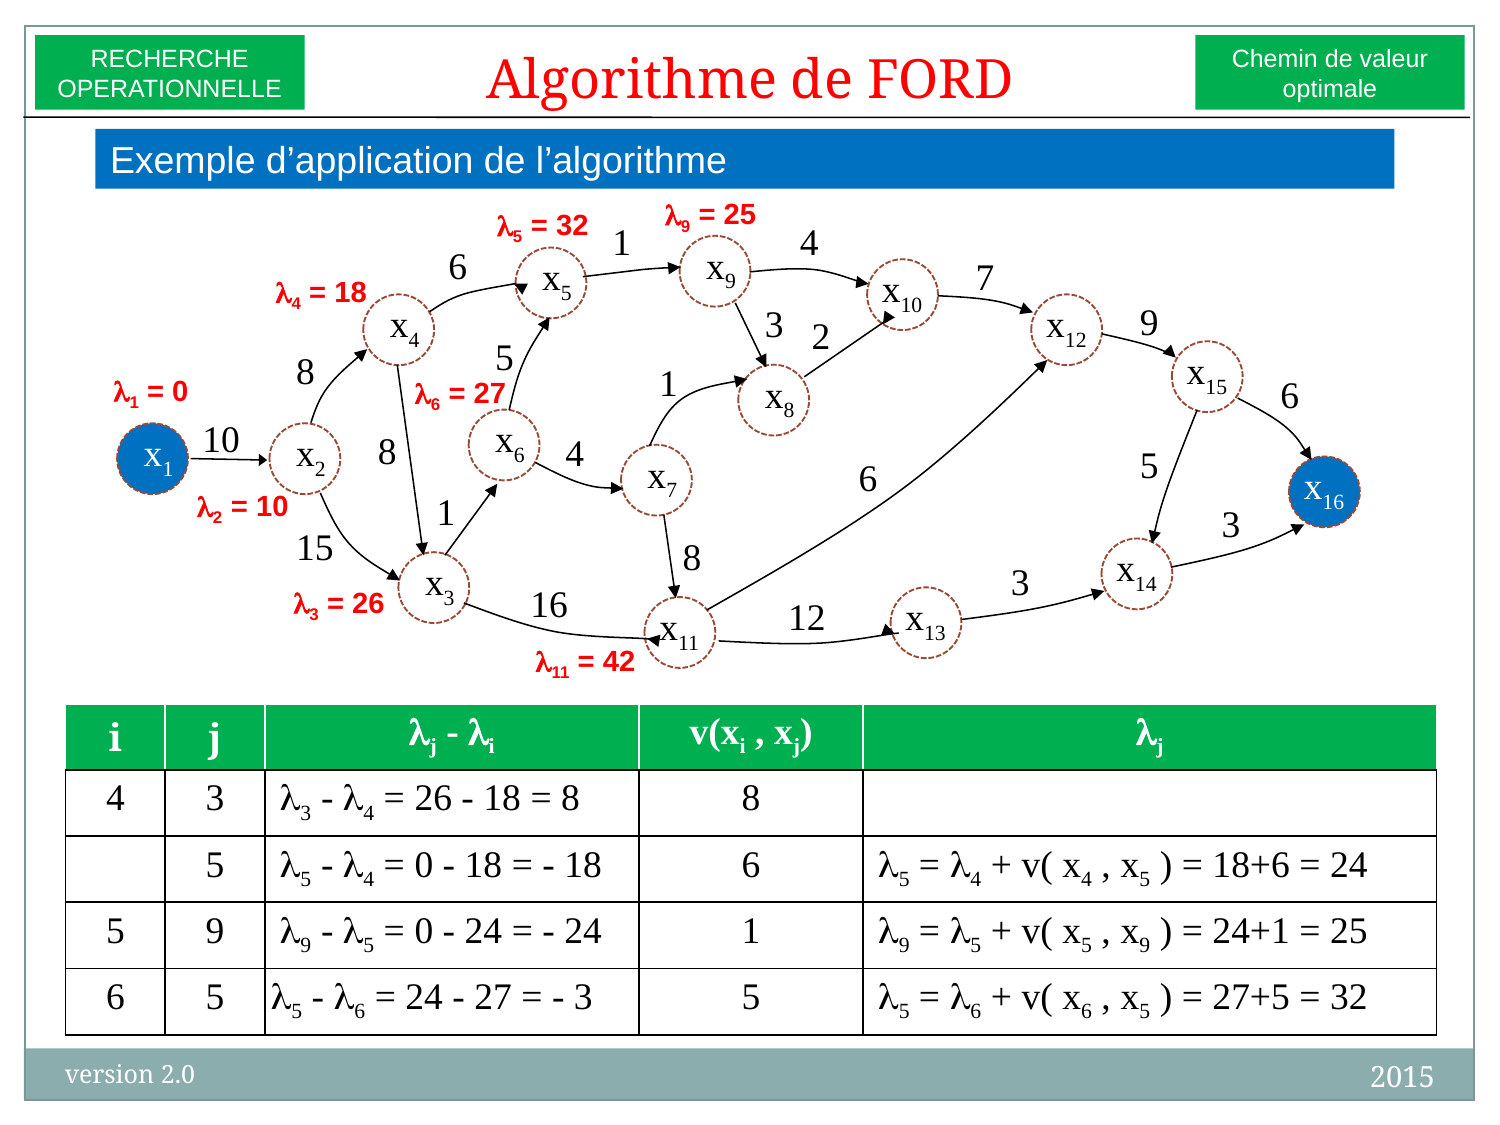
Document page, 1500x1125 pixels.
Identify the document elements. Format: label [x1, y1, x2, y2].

table_cell [640, 771, 862, 835]
table_cell [266, 837, 638, 901]
text_box [1195, 35, 1465, 110]
slide_number [950, 1050, 1450, 1111]
table_cell [66, 903, 164, 968]
table_cell [864, 837, 1436, 901]
table_cell [66, 837, 164, 901]
text_box [90, 128, 1395, 690]
table_cell [640, 837, 862, 901]
table_header [166, 705, 264, 769]
text_box [35, 35, 305, 110]
table_header [66, 705, 164, 769]
table_cell [640, 969, 862, 1034]
table_cell [166, 837, 264, 901]
table_cell [266, 771, 638, 835]
table_cell [864, 969, 1436, 1034]
table_cell [864, 771, 1436, 835]
table_cell [266, 903, 638, 968]
table_header [640, 705, 862, 769]
table_cell [640, 903, 862, 968]
table_cell [166, 771, 264, 835]
footer [50, 1051, 638, 1112]
table_cell [66, 771, 164, 835]
table_cell [66, 969, 164, 1034]
table_cell [166, 903, 264, 968]
table_cell [864, 903, 1436, 968]
table_cell [266, 969, 638, 1034]
table_header [266, 705, 638, 769]
table_cell [166, 969, 264, 1034]
title [316, 37, 1184, 116]
table_header [864, 705, 1436, 769]
